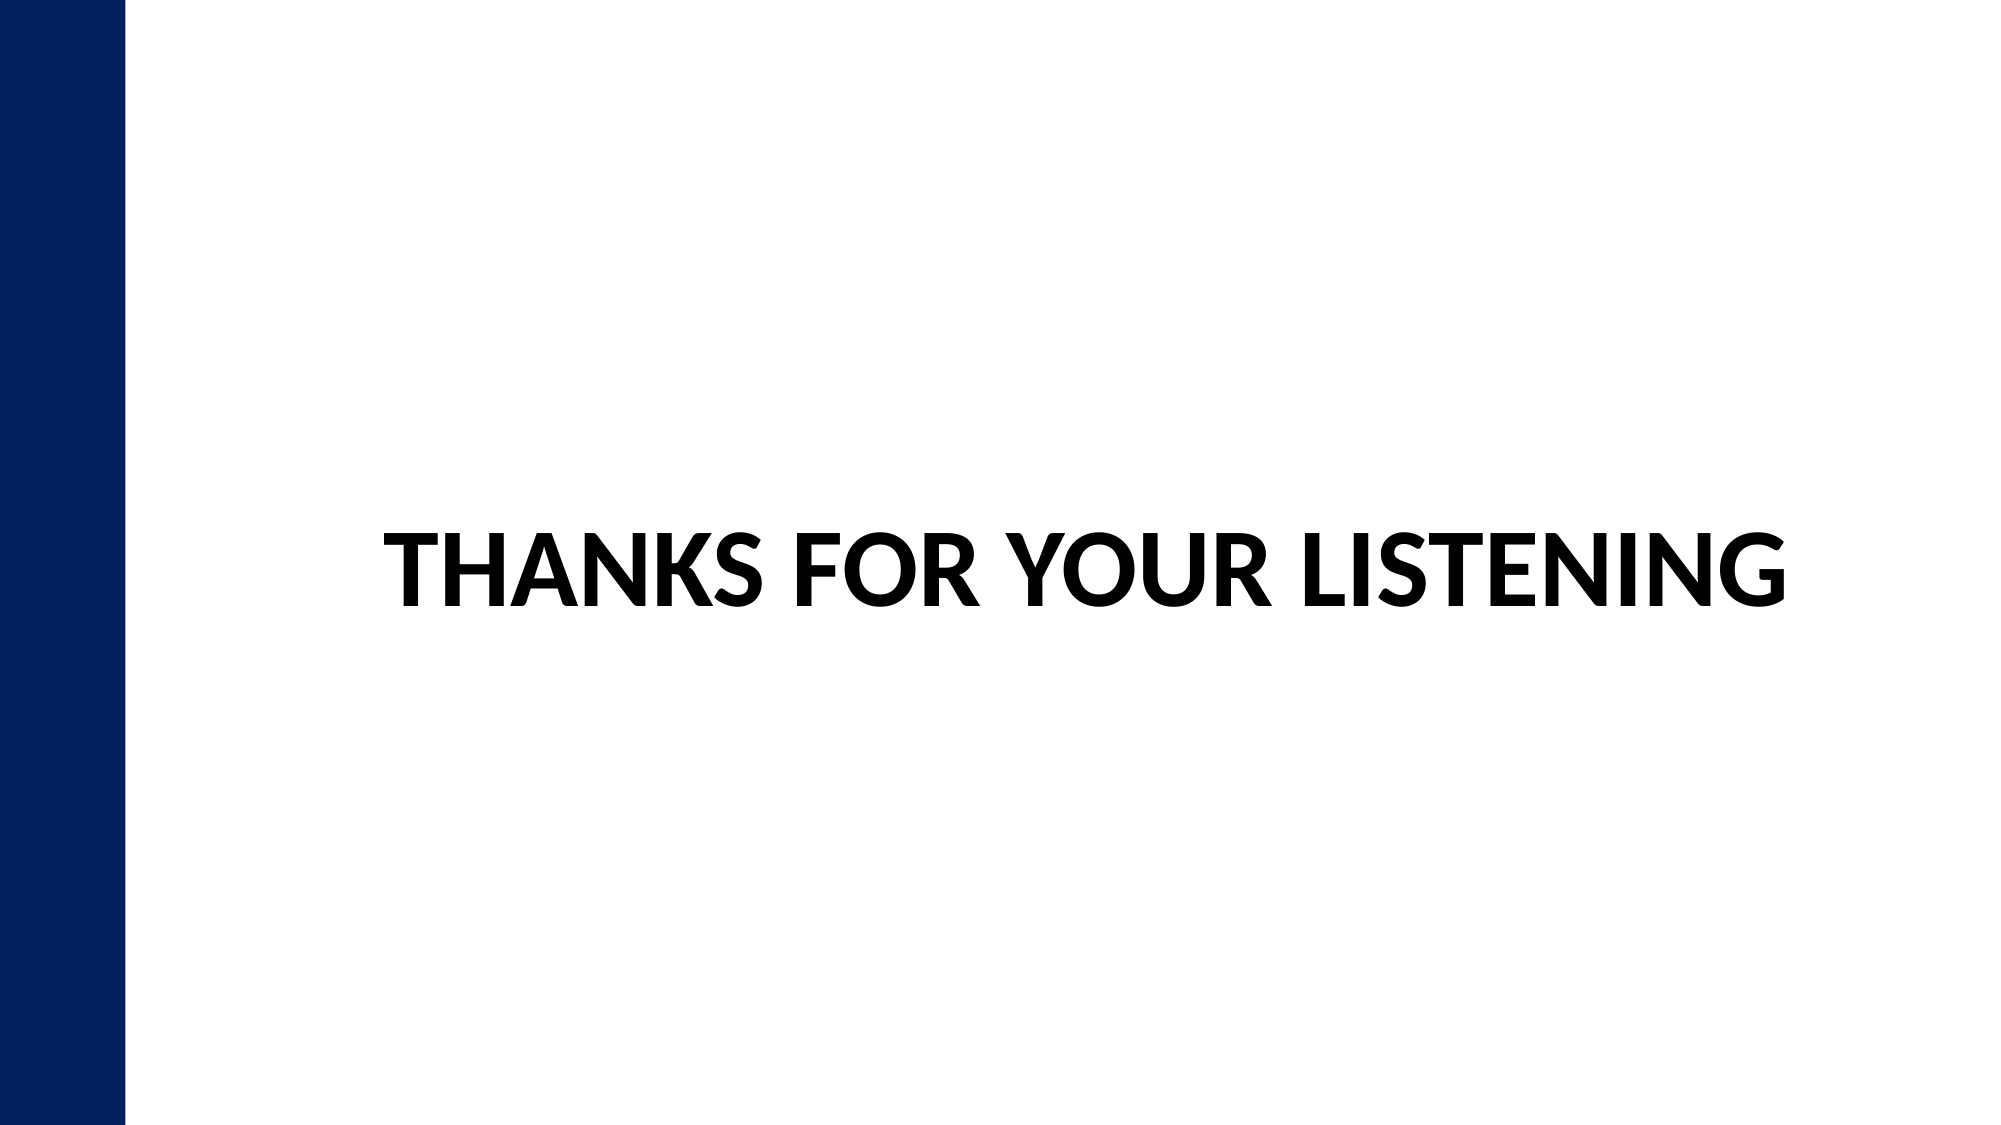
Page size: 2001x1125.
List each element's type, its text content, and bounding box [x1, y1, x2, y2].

text_box THANKS FOR YOUR LISTENING [368, 486, 1836, 637]
